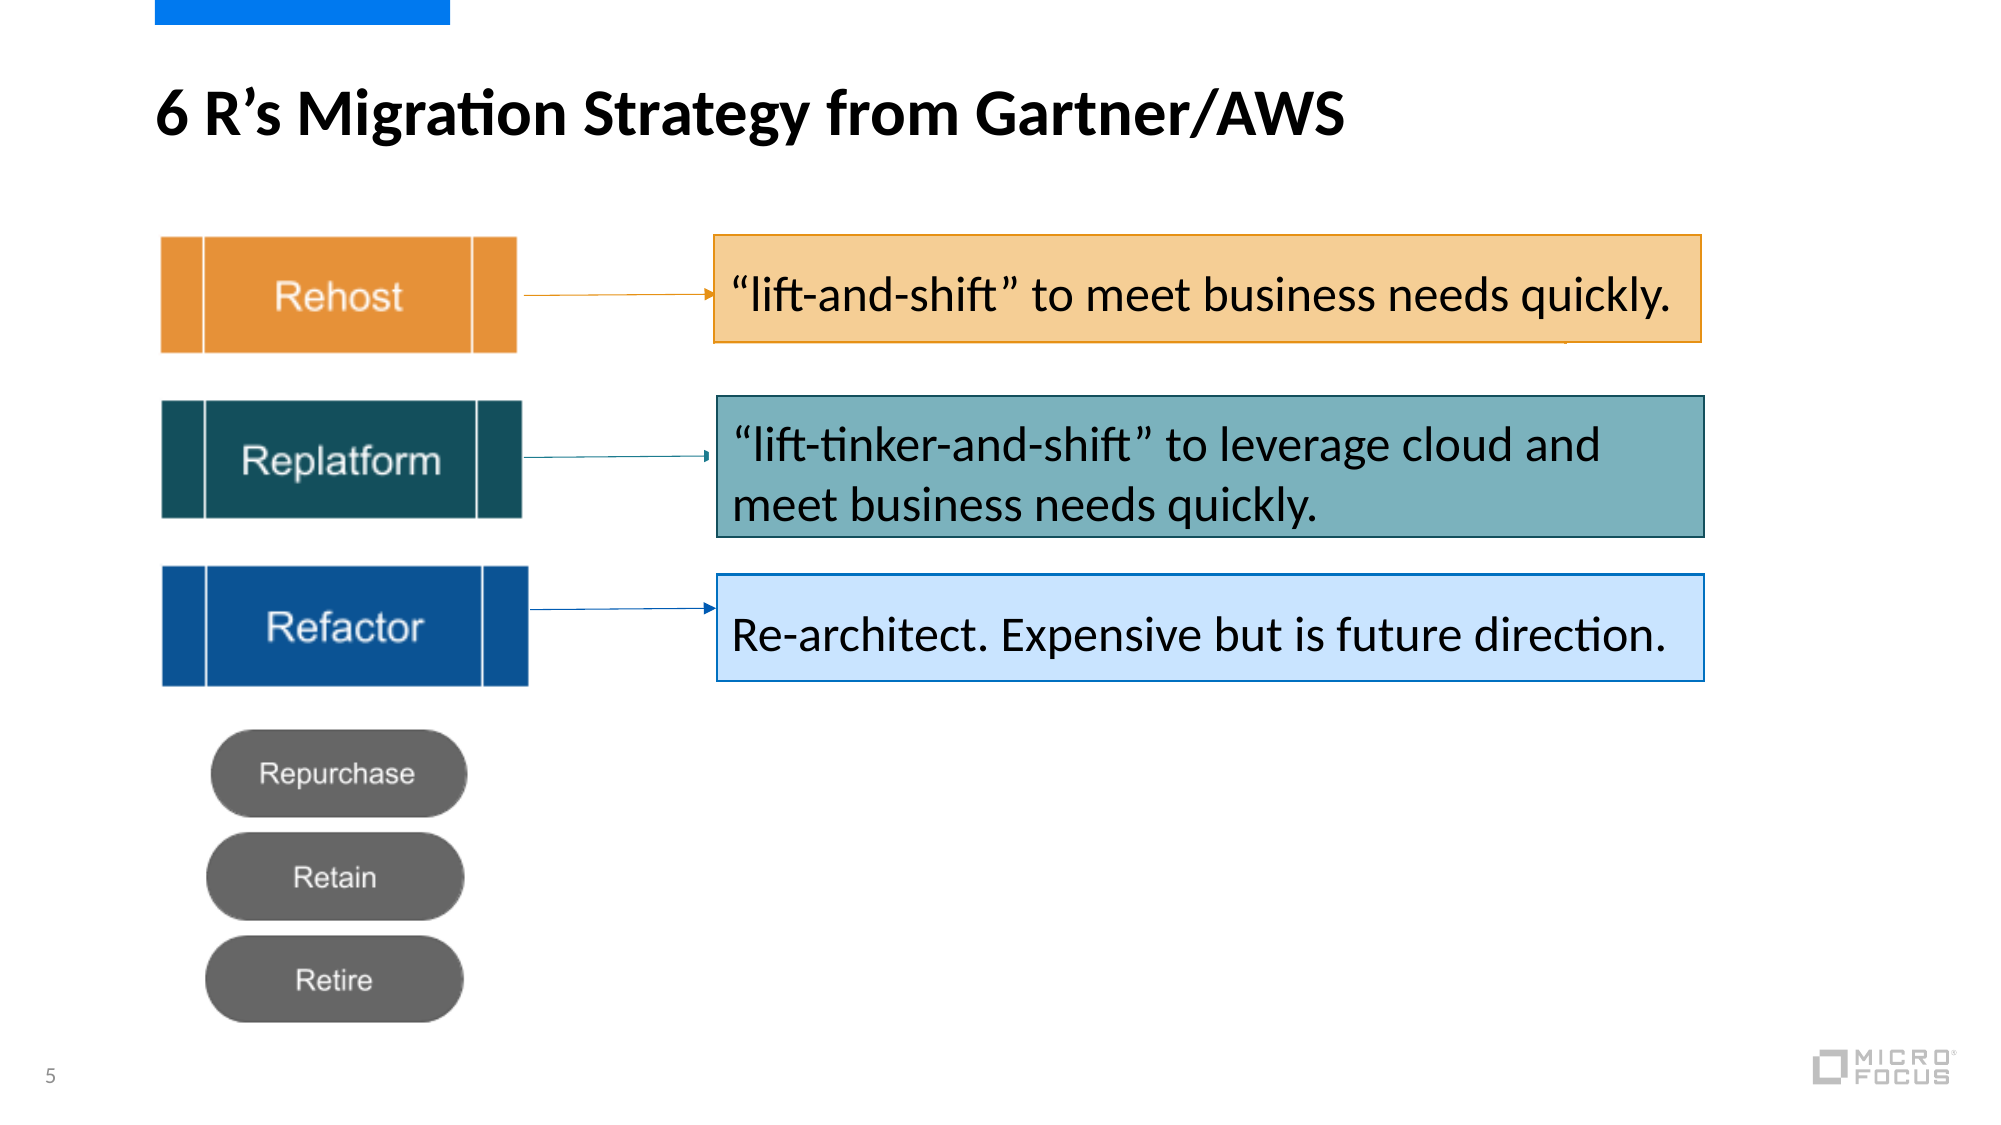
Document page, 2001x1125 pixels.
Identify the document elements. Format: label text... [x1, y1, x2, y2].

text_box [710, 343, 1671, 396]
picture [154, 560, 538, 696]
text_box “lift-and-shift” to meet business needs quickly. [714, 234, 1702, 343]
text_box [708, 396, 1824, 902]
picture [155, 220, 524, 371]
text_box Re-architect. Expensive but is future direction. [716, 574, 1704, 681]
slide_number 5 [30, 1051, 90, 1097]
picture [204, 722, 474, 1026]
title 6 R’s Migration Strategy from Gartner/AWS [155, 70, 1847, 248]
text_box “lift-tinker-and-shift” to leverage cloud and meet business needs quickly. [716, 396, 1704, 538]
picture [158, 386, 538, 534]
